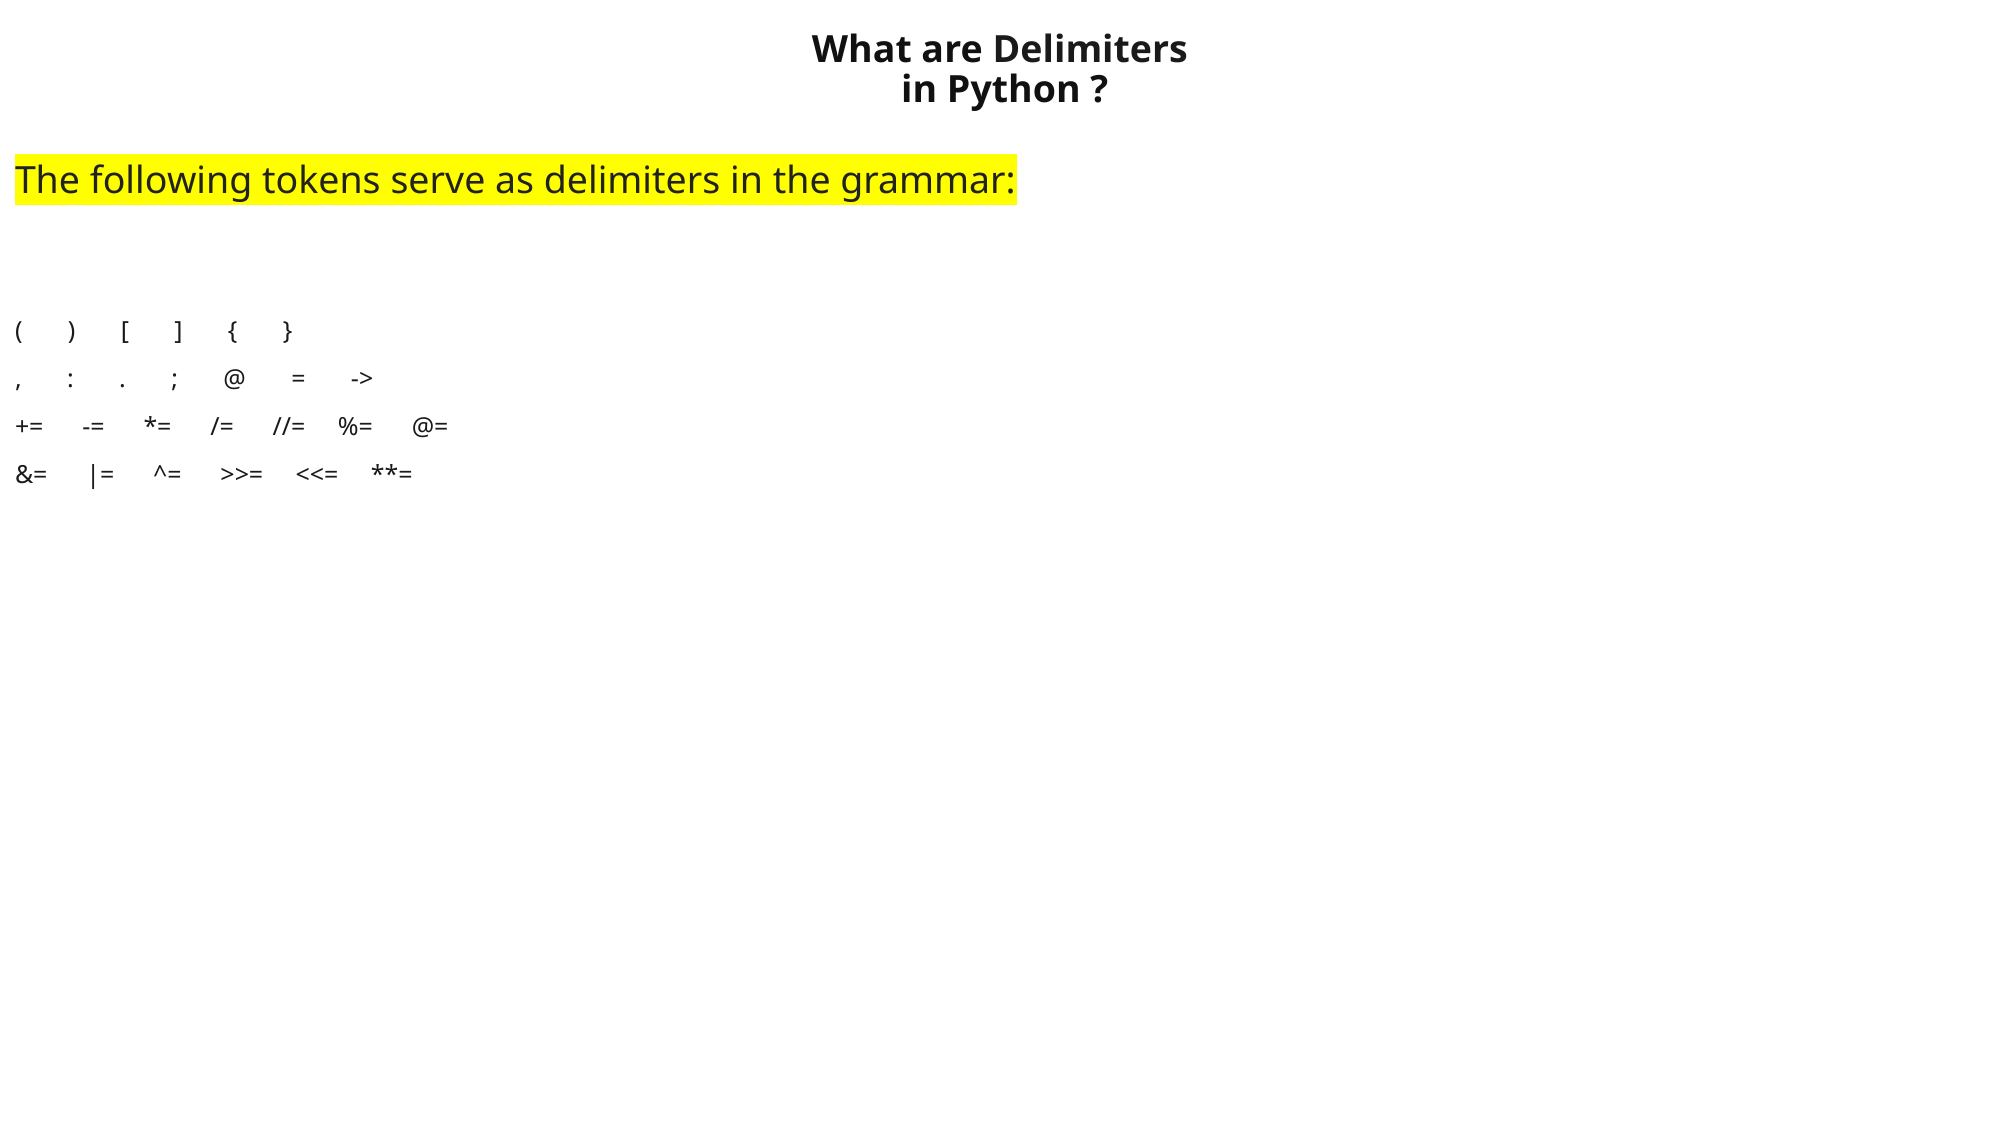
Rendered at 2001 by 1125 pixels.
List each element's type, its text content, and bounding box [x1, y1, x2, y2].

title What are Delimiters in Python ? [0, 0, 2000, 119]
subtitle The following tokens serve as delimiters in the grammar: ( ) [ ] { } , : . ; @ = -> += -= *= /= //= %= @= &= |= ^= >>= <<= **= [0, 154, 2000, 1125]
